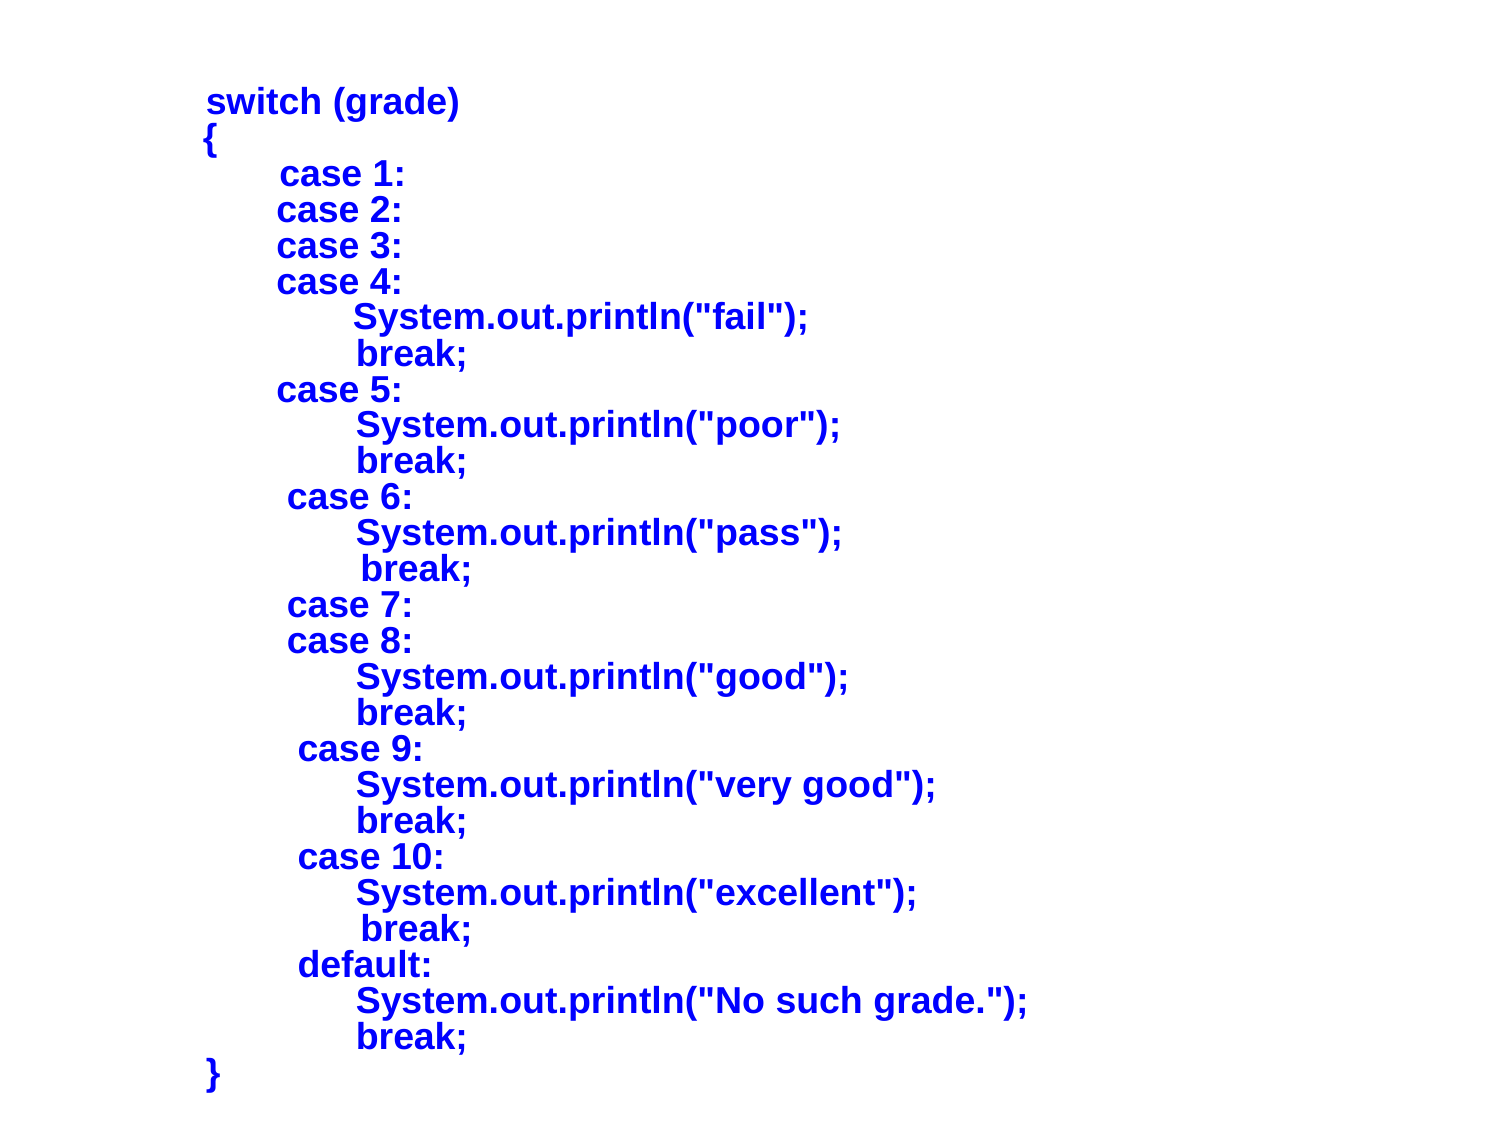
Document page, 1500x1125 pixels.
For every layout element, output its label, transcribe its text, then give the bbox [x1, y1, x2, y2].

text_box switch (grade) { case 1: case 2: case 3: case 4: System.out.println("fail"); break; case 5: System.out.println("poor"); break; case 6: System.out.println("pass"); break; case 7: case 8: System.out.println("good"); break; case 9: System.out.println("very good"); break; case 10: System.out.println("excellent"); break; default: System.out.println("No such grade."); break; } [41, 78, 1125, 1125]
